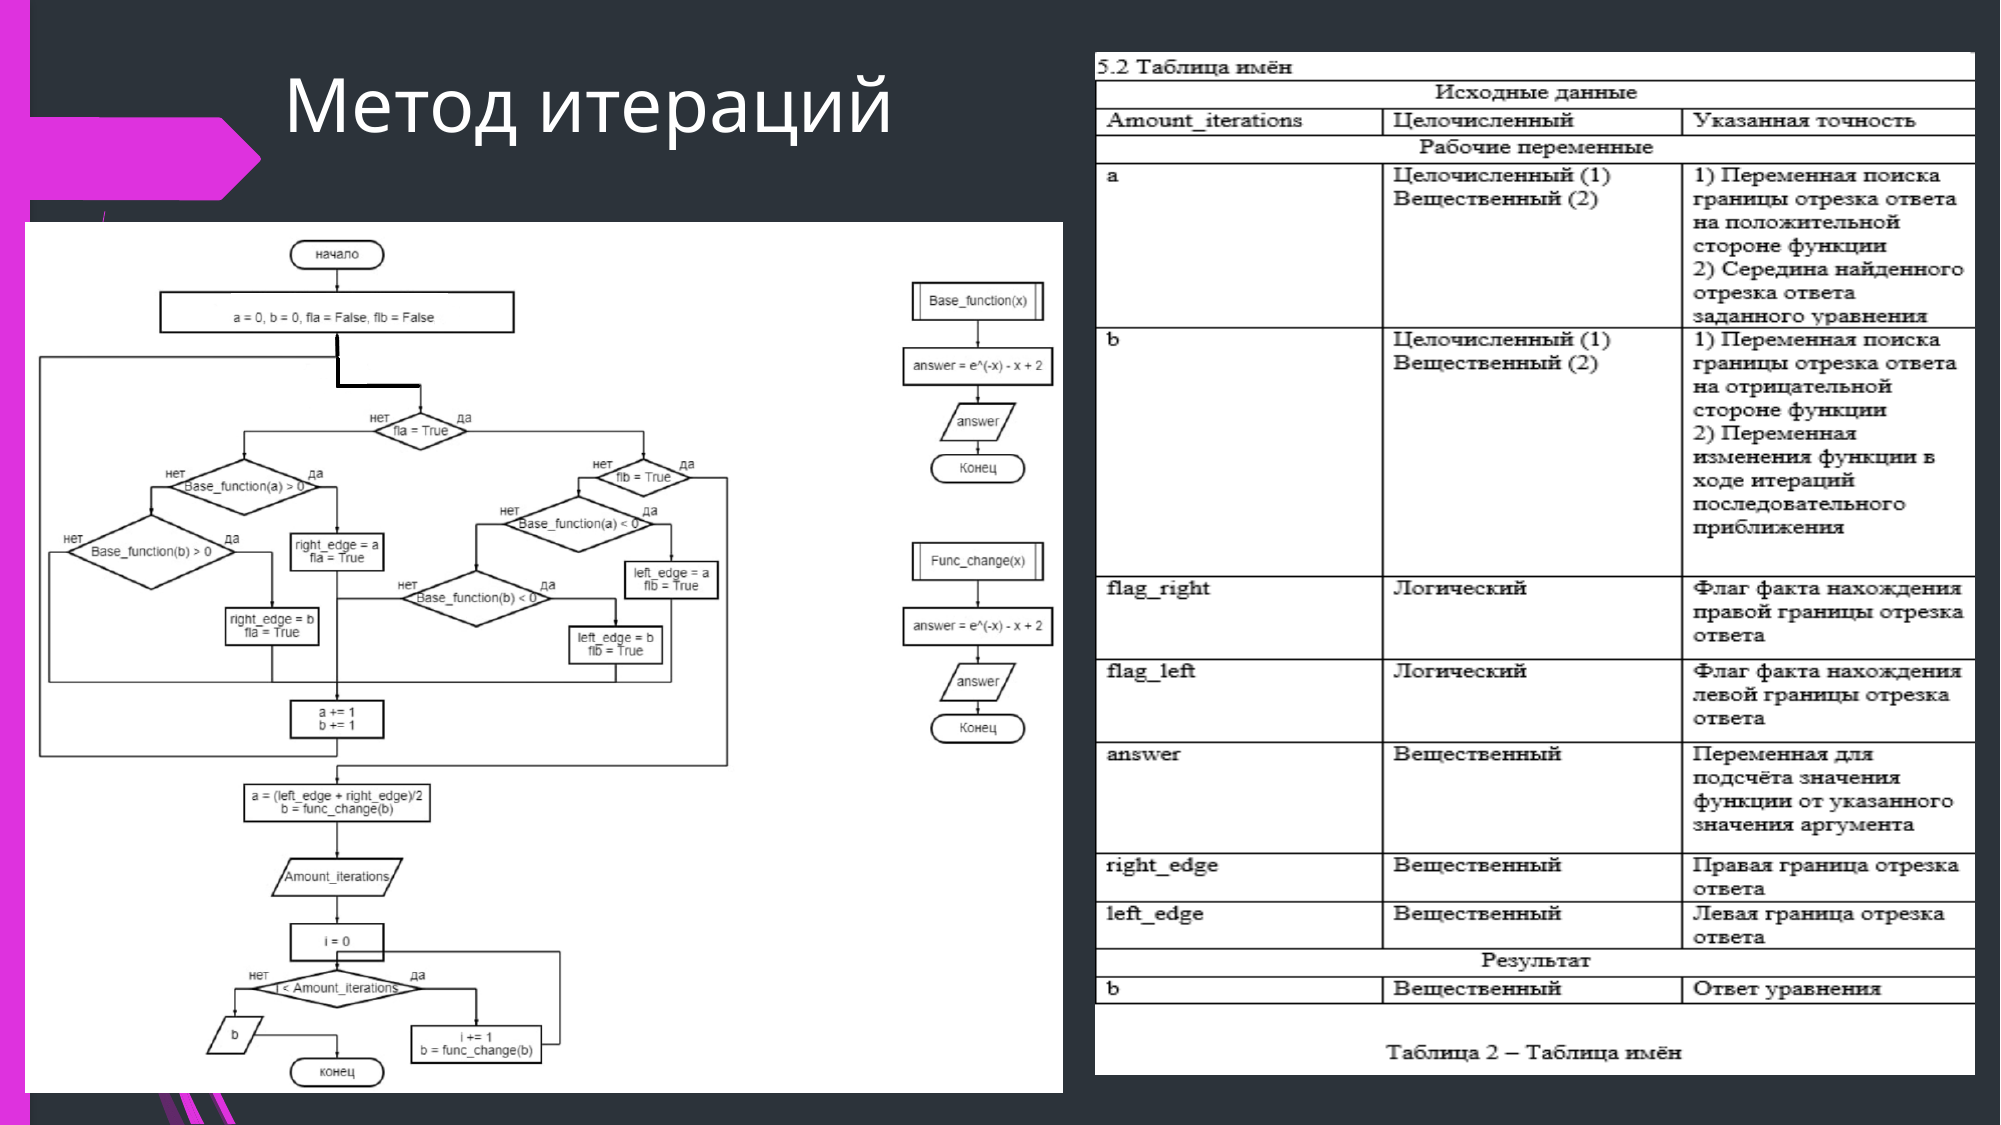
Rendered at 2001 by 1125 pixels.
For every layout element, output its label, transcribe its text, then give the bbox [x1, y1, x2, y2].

picture [1094, 52, 1975, 1075]
title Метод итераций [269, 50, 1731, 261]
picture [25, 222, 1063, 1093]
